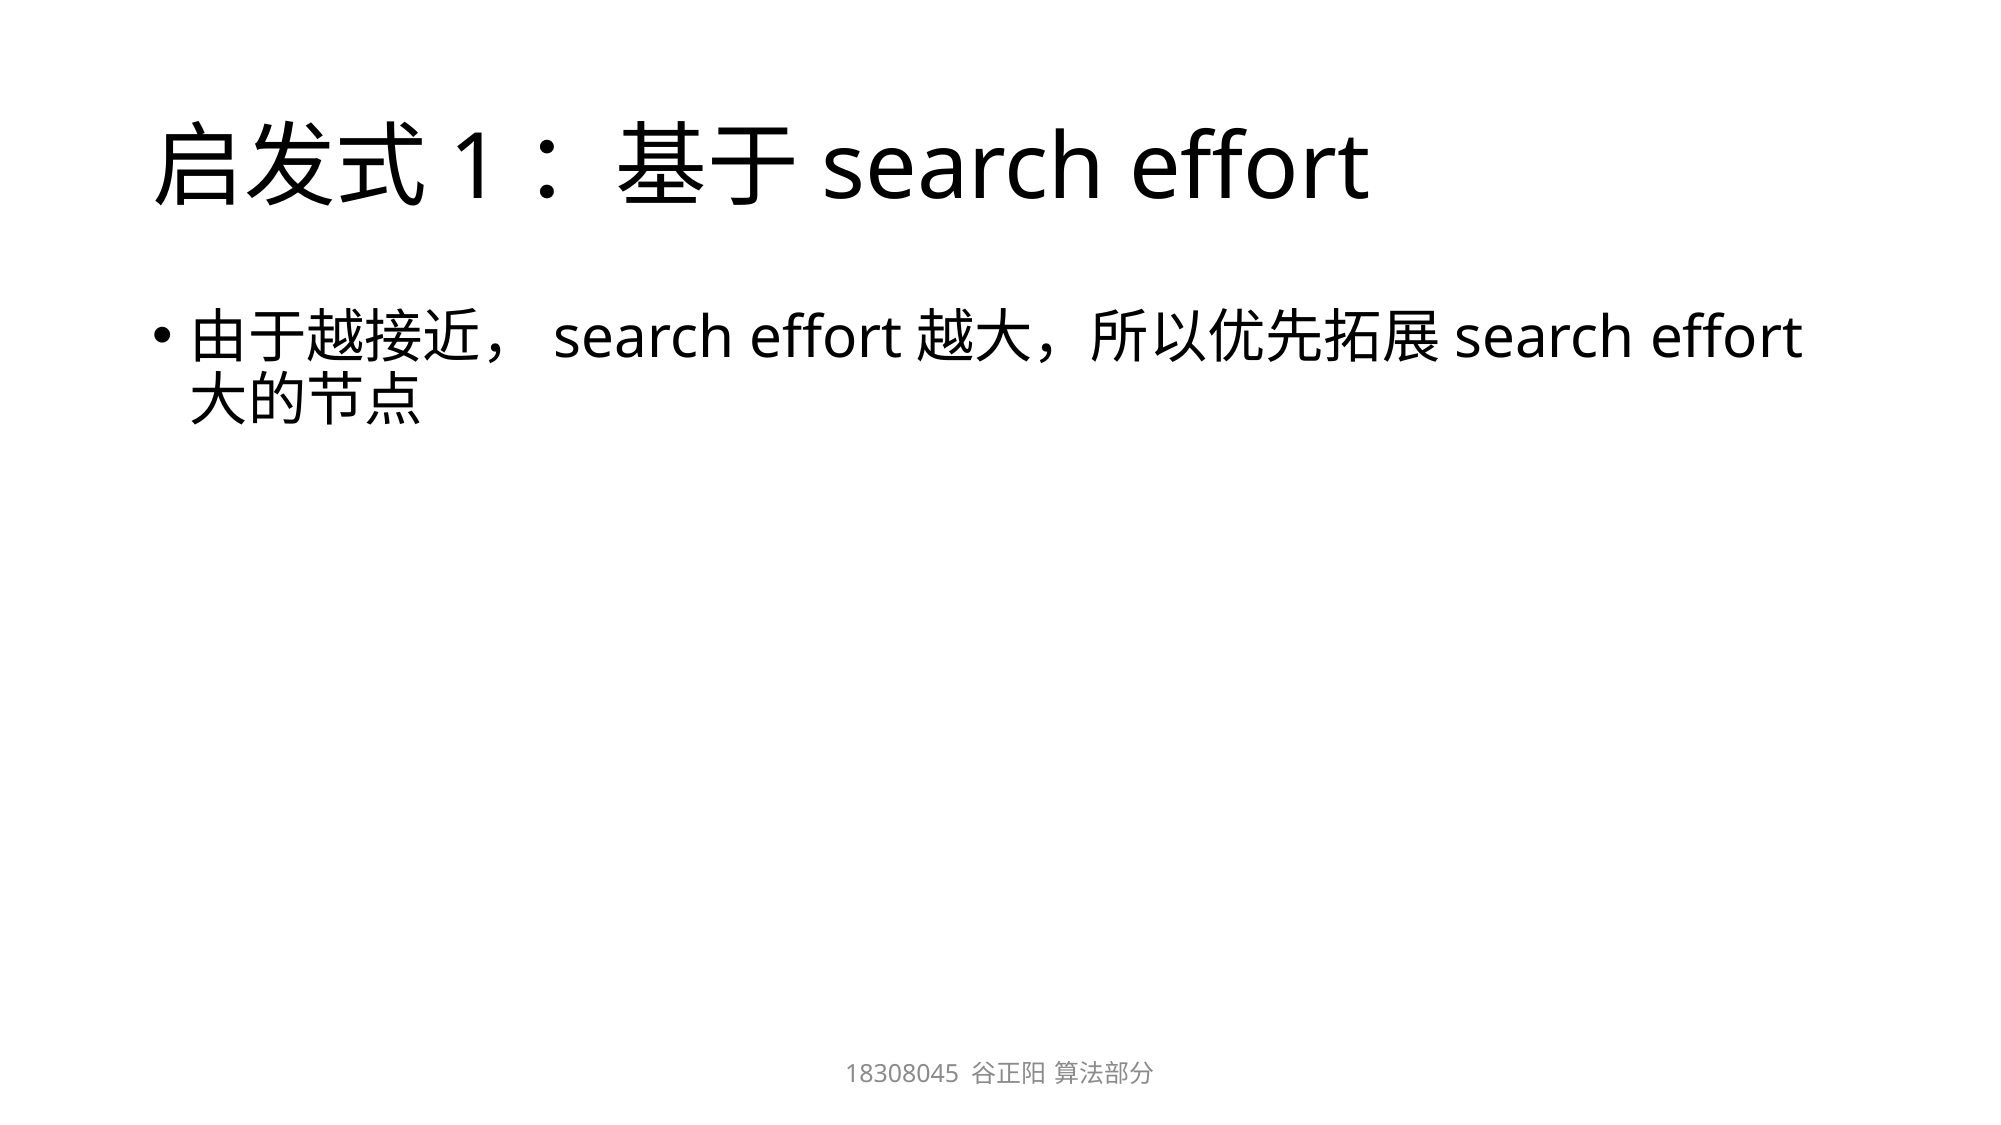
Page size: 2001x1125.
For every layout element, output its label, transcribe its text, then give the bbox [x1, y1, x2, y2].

title 启发式1：基于search effort [137, 59, 1863, 278]
footer 18308045 谷正阳 算法部分 [662, 1042, 1338, 1103]
